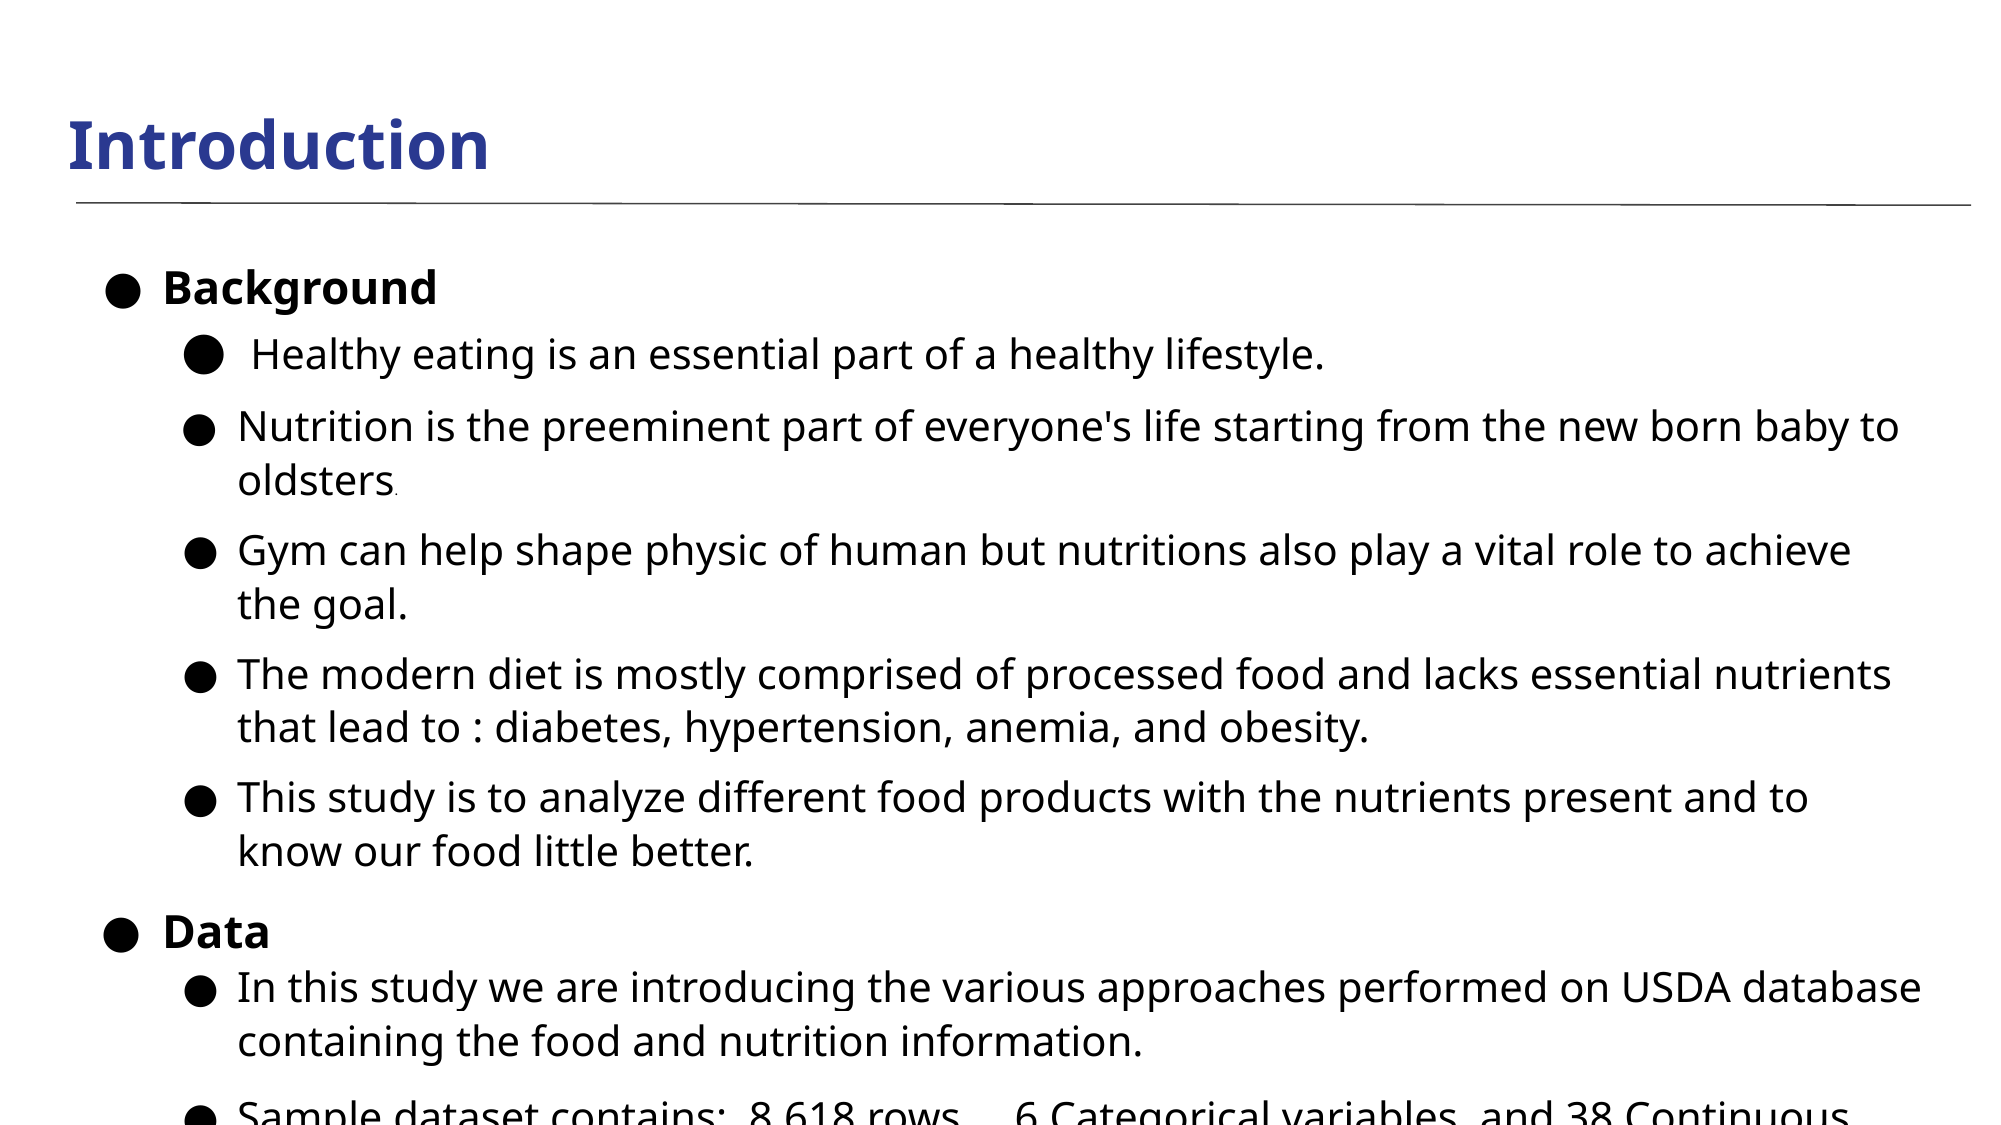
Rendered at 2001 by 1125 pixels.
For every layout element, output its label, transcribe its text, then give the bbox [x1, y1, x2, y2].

title Introduction [53, 83, 1679, 213]
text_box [75, 202, 1972, 206]
list Background Healthy eating is an essential part of a healthy lifestyle. Nutrition is the preeminent part of everyone's life starting from the new born baby to oldsters. Gym can help shape physic of human but nutritions also play a vital role to achieve the goal. The modern diet is mostly comprised of processed food and lacks essential nutrients that lead to : diabetes, hypertension, anemia, and obesity. This study is to analyze different food products with the nutrients present and to know our food little better. Data In this study we are introducing the various approaches performed on USDA database containing the food and nutrition information. Sample dataset contains: 8,618 rows , 6 Categorical variables, and 38 Continuous variables. [71, 239, 1939, 1079]
